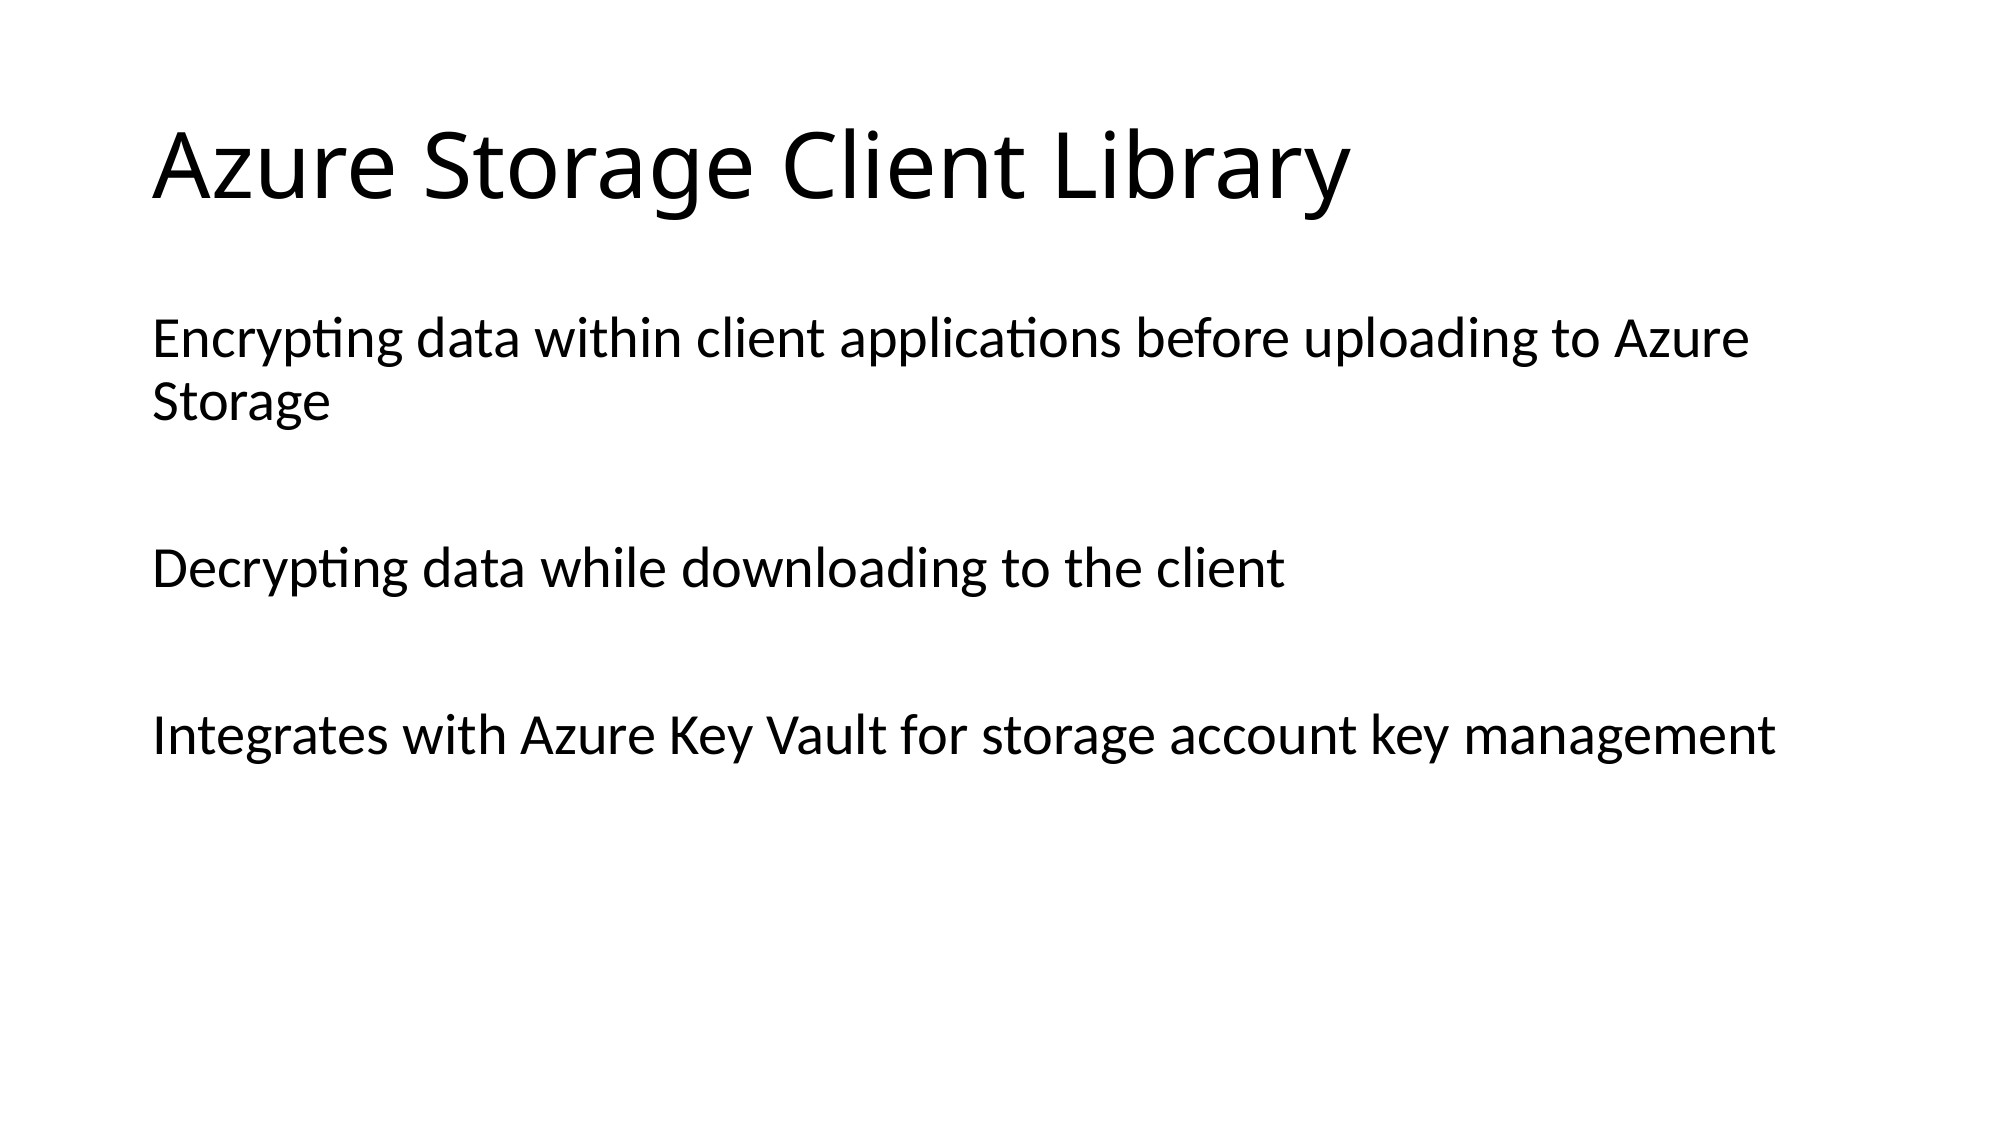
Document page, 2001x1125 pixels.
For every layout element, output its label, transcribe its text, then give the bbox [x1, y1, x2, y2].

title Azure Storage Client Library [137, 59, 1863, 278]
list Encrypting data within client applications before uploading to Azure Storage Decrypting data while downloading to the client Integrates with Azure Key Vault for storage account key management [137, 299, 1863, 1014]
